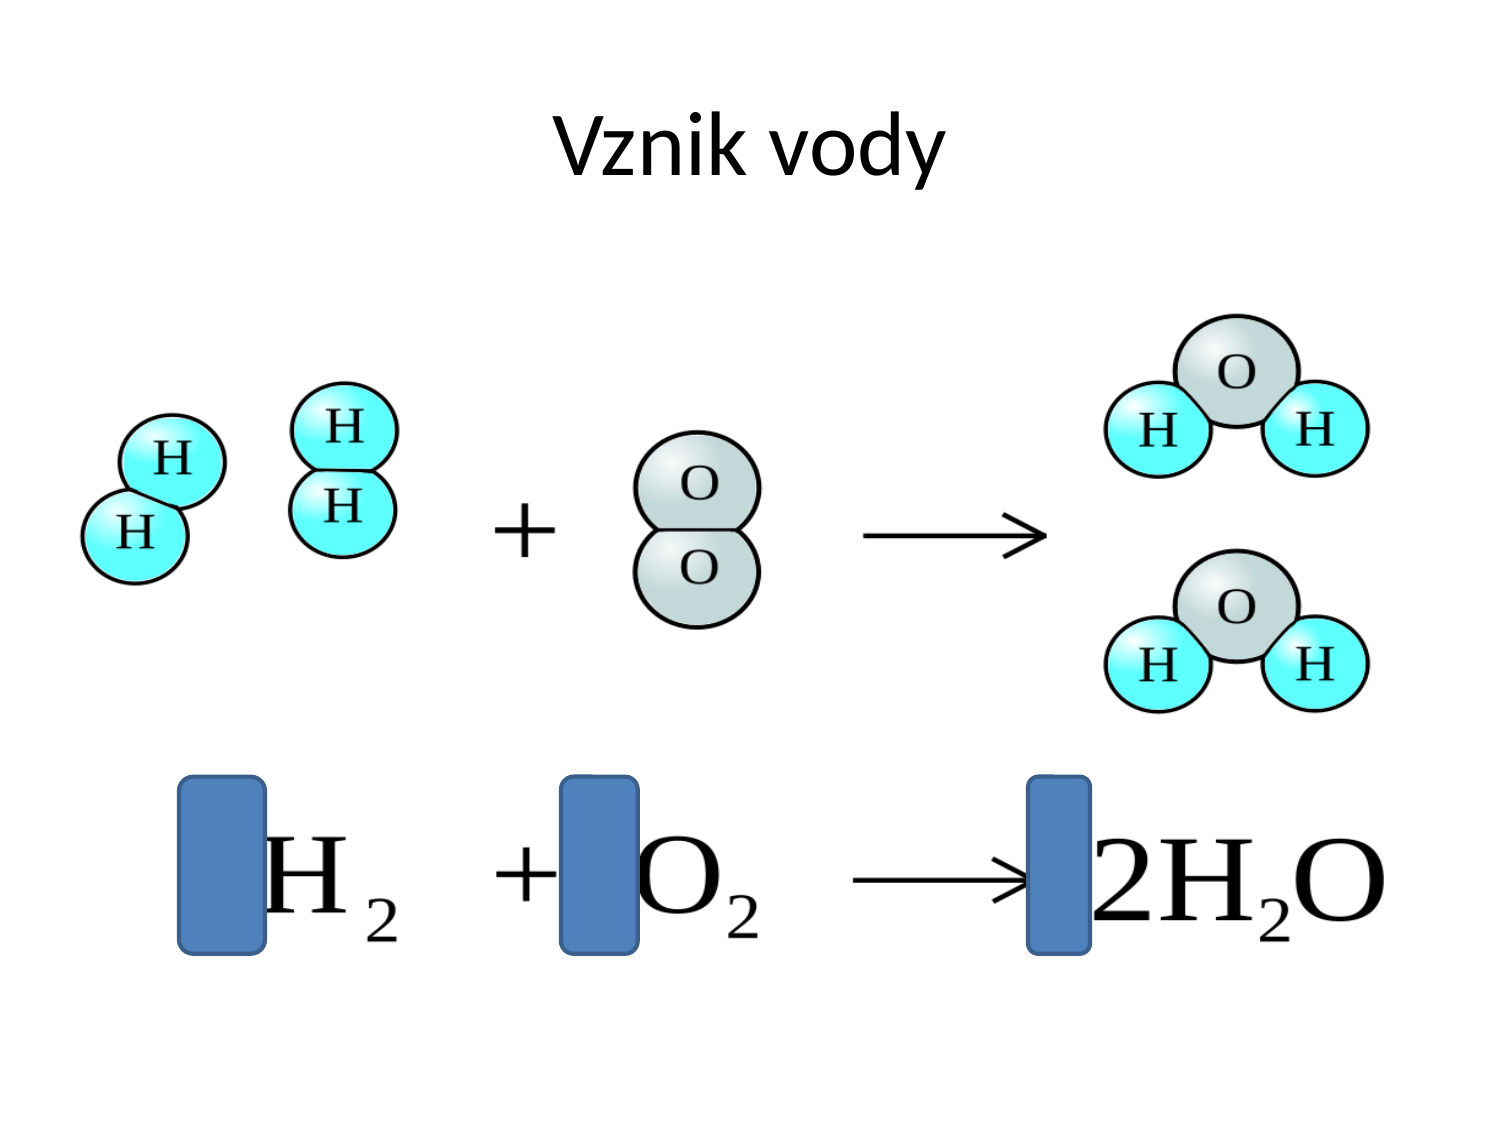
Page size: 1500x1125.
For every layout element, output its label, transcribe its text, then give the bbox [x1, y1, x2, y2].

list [0, 262, 1471, 1006]
title Vznik vody [75, 45, 1425, 233]
